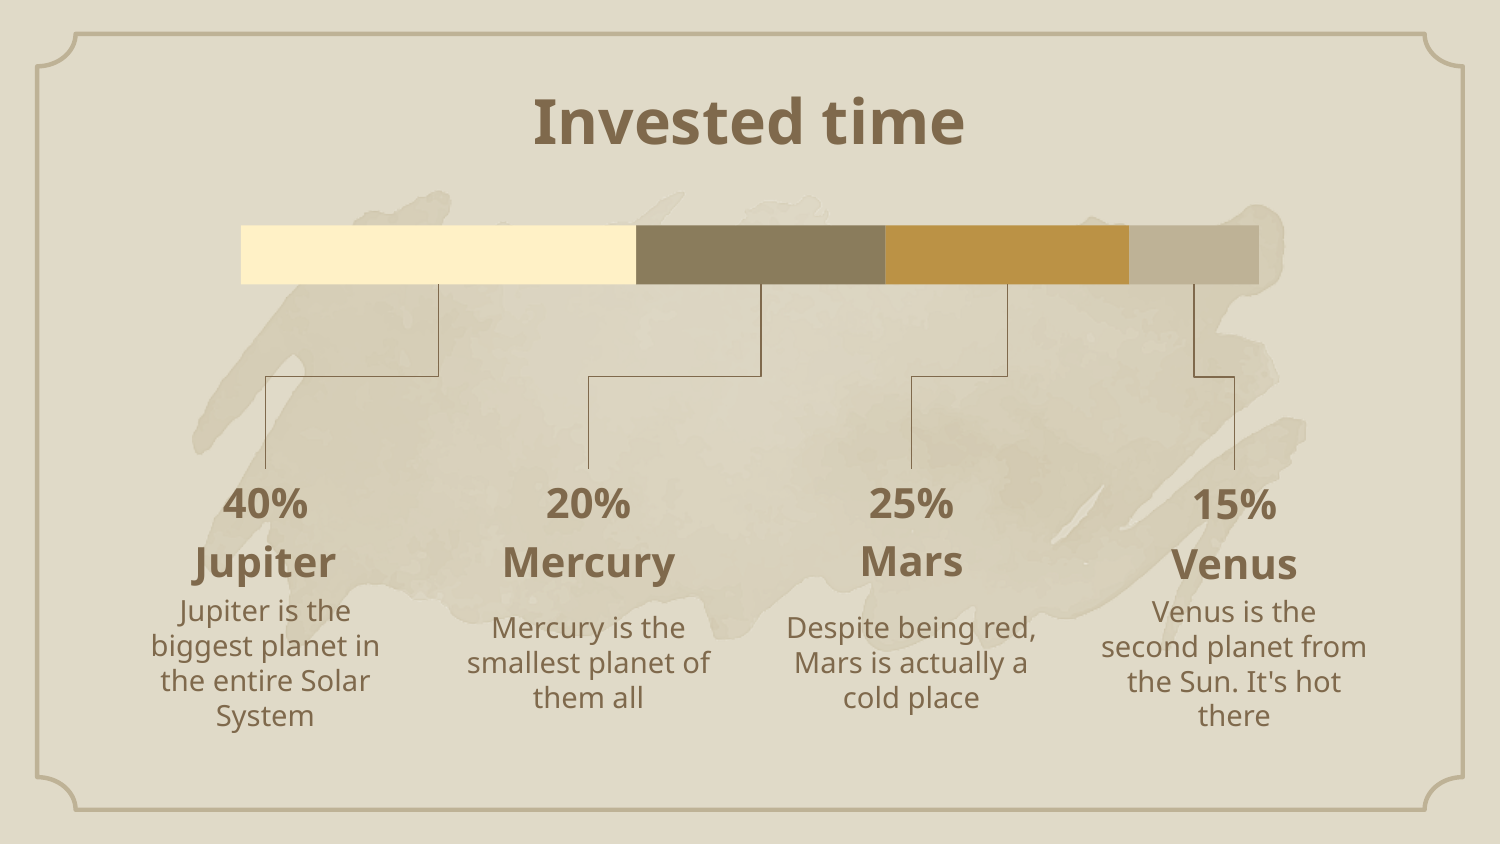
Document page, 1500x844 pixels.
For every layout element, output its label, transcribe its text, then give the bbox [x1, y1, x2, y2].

text_box [240, 225, 637, 285]
text_box Venus is the second planet from the Sun. It's hot there [1085, 608, 1383, 718]
text_box Mars [762, 535, 1060, 593]
text_box [1129, 225, 1259, 285]
text_box Jupiter [116, 535, 415, 594]
text_box 15% [1085, 469, 1383, 536]
text_box Mercury [439, 535, 738, 594]
text_box 25% [762, 468, 1060, 535]
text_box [259, 289, 445, 464]
text_box 40% [116, 468, 415, 535]
title Invested time [117, 89, 1383, 150]
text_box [1121, 356, 1308, 398]
text_box Venus [1085, 536, 1383, 596]
text_box 20% [439, 468, 738, 535]
text_box [637, 225, 885, 285]
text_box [867, 328, 1052, 425]
text_box Jupiter is the biggest planet in the entire Solar System [116, 605, 415, 719]
text_box Despite being red, Mars is actually a cold place [762, 605, 1060, 719]
text_box Mercury is the smallest planet of them all [439, 605, 738, 719]
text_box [582, 290, 767, 463]
text_box [885, 225, 1129, 285]
